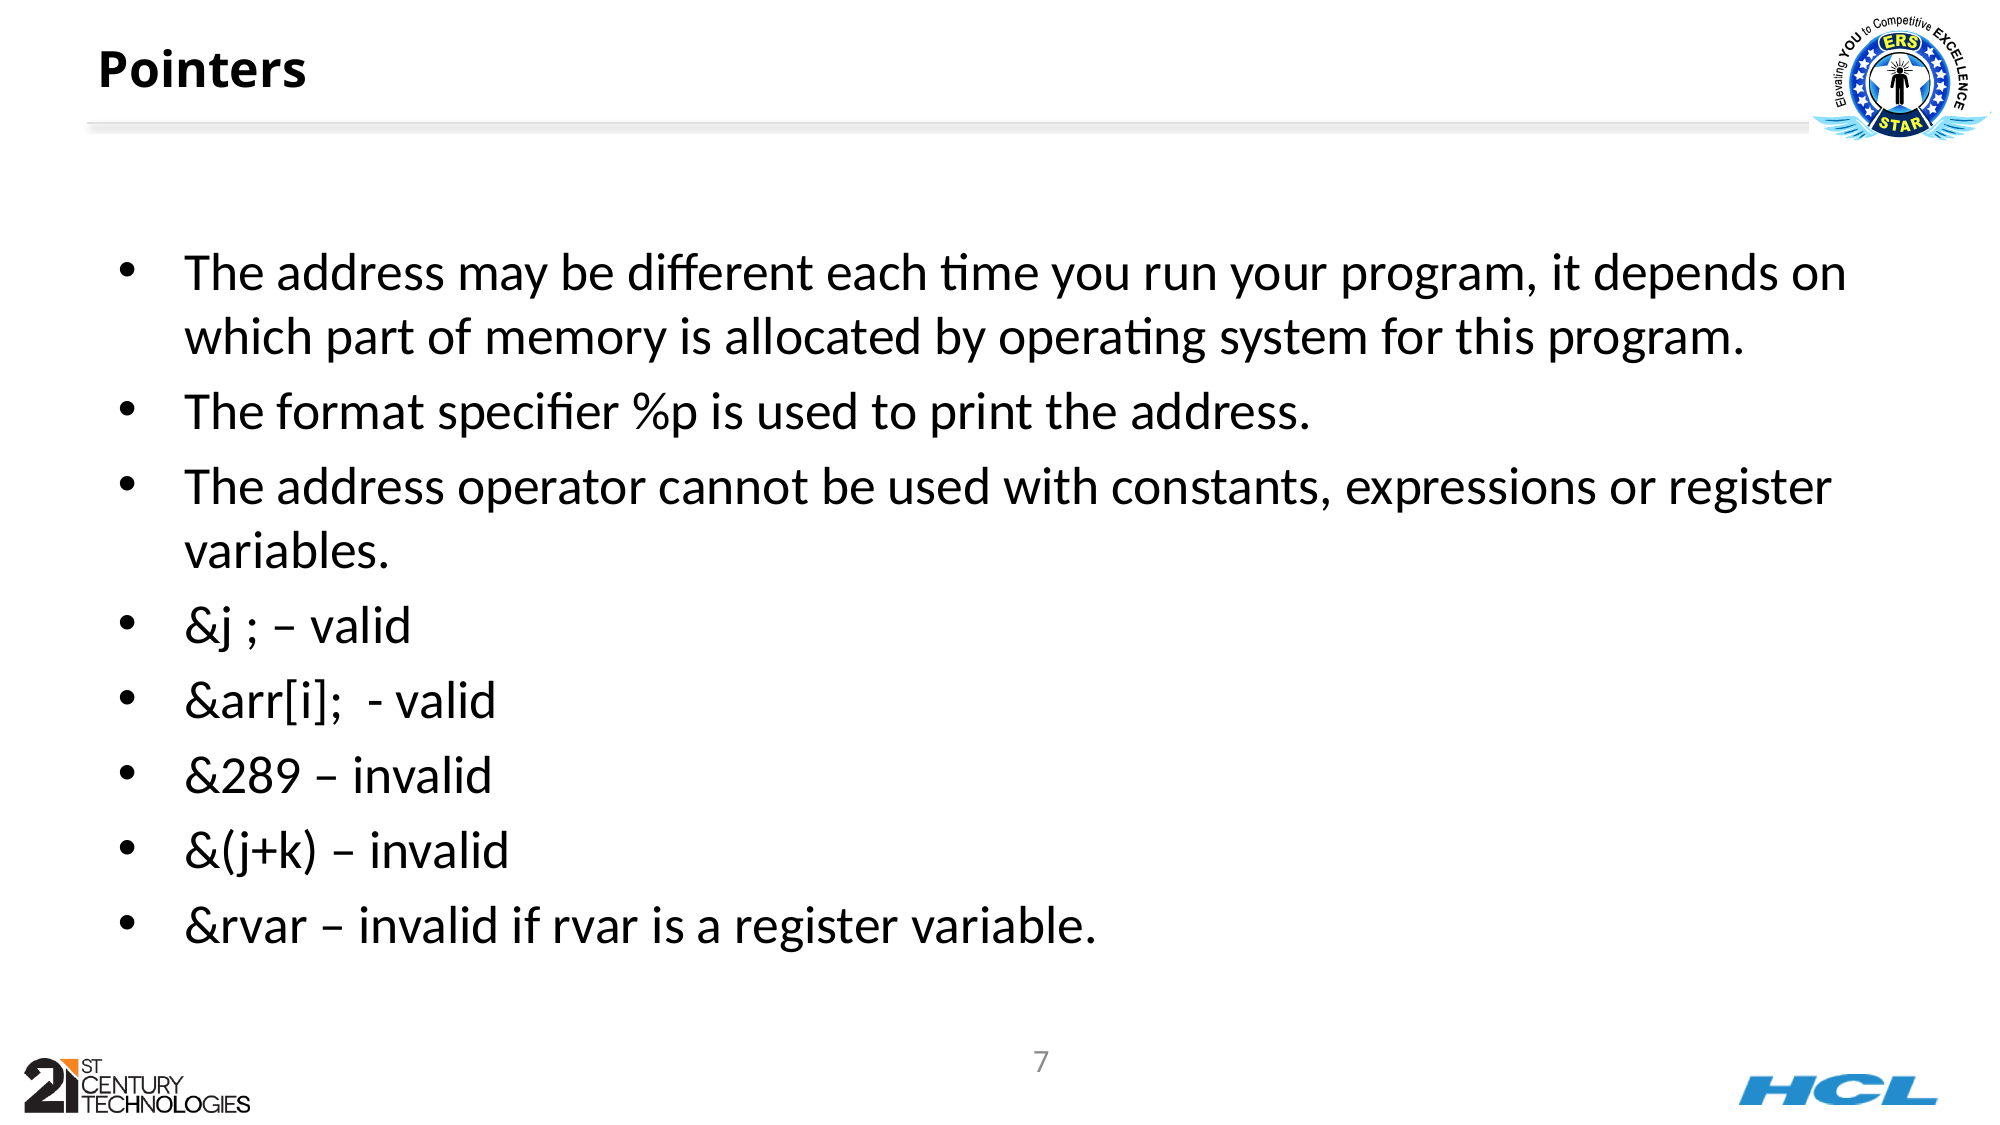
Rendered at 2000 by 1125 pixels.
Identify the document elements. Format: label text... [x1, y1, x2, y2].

title Pointers [97, 28, 1638, 107]
picture [24, 1058, 250, 1113]
picture [1739, 1074, 1938, 1105]
picture [1809, 10, 2000, 144]
list The address may be different each time you run your program, it depends on which part of memory is allocated by operating system for this program. The format specifier %p is used to print the address. The address operator cannot be used with constants, expressions or register variables. &j ; – valid &arr[i]; - valid &289 – invalid &(j+k) – invalid &rvar – invalid if rvar is a register variable. [99, 227, 1900, 970]
slide_number 7 [808, 1033, 1275, 1094]
